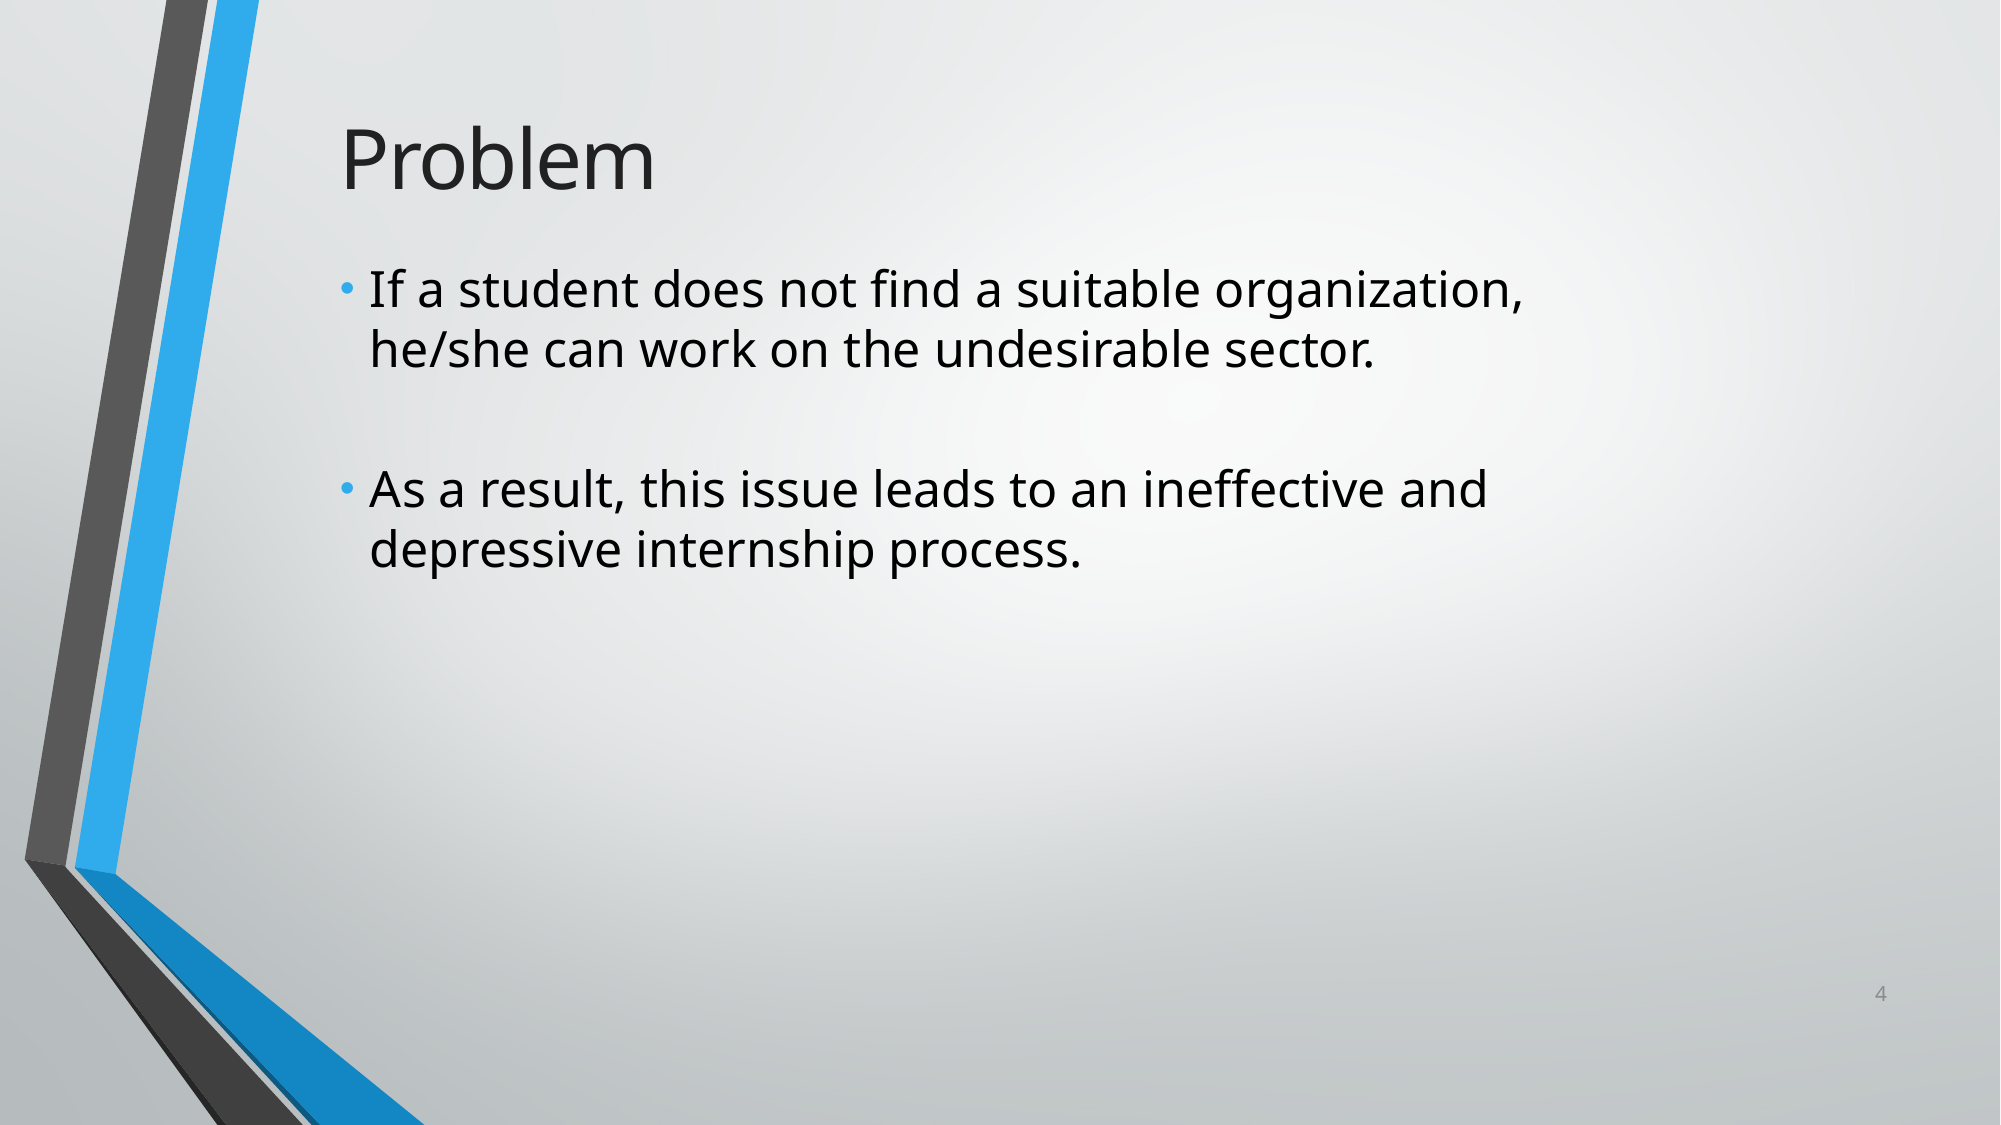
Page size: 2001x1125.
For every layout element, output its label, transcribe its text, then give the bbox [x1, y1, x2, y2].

text_box Problem [324, 74, 1675, 238]
slide_number 4 [1796, 965, 1887, 1025]
text_box If a student does not find a suitable organization, he/she can work on the undesirable sector. As a result, this issue leads to an ineffective and depressive internship process. [324, 249, 1675, 1050]
